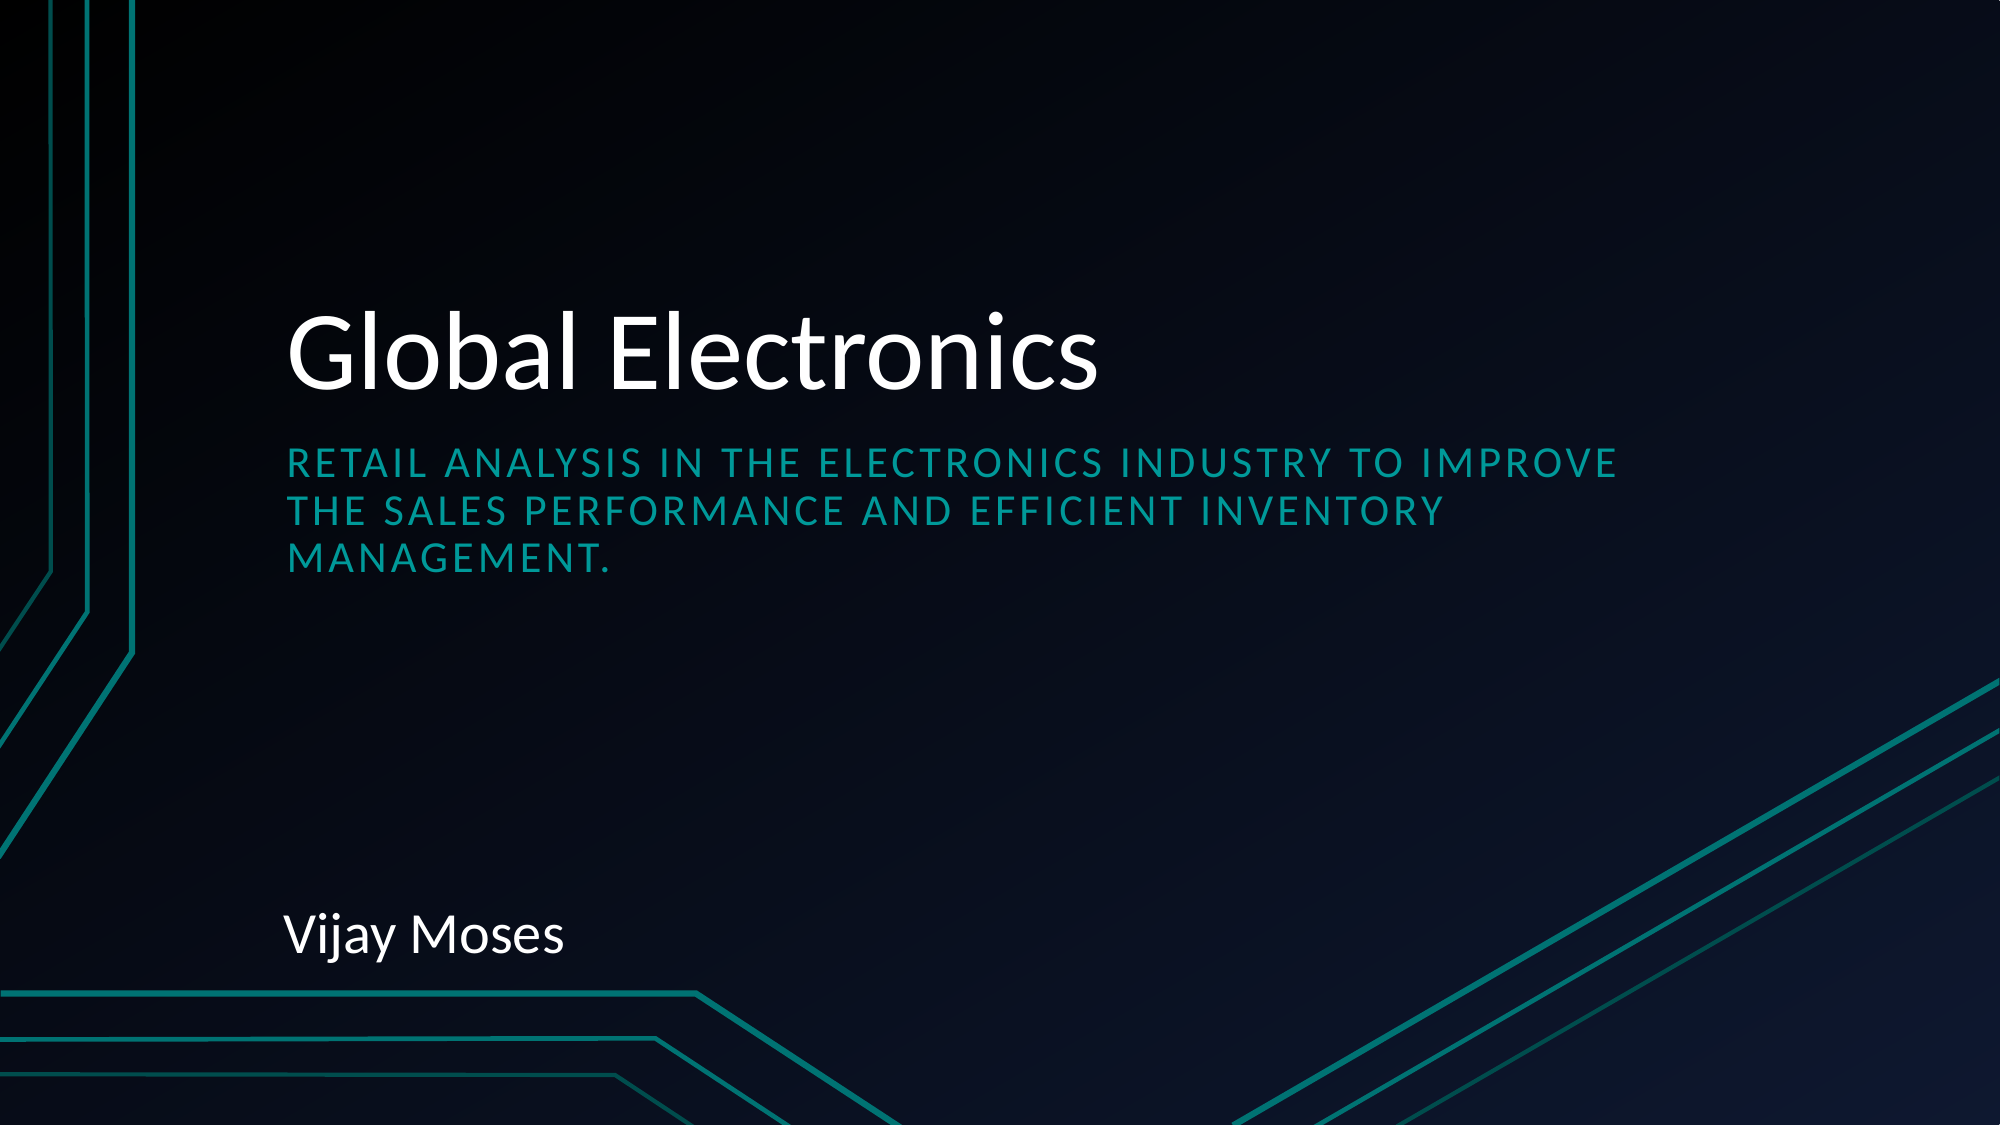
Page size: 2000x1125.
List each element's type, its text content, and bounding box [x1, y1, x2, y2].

subtitle Retail Analysis in the Electronics Industry to improve the sales performance and efficient inventory management. [266, 429, 1700, 738]
text_box Vijay Moses [268, 887, 580, 973]
title Global Electronics [266, 95, 1700, 424]
